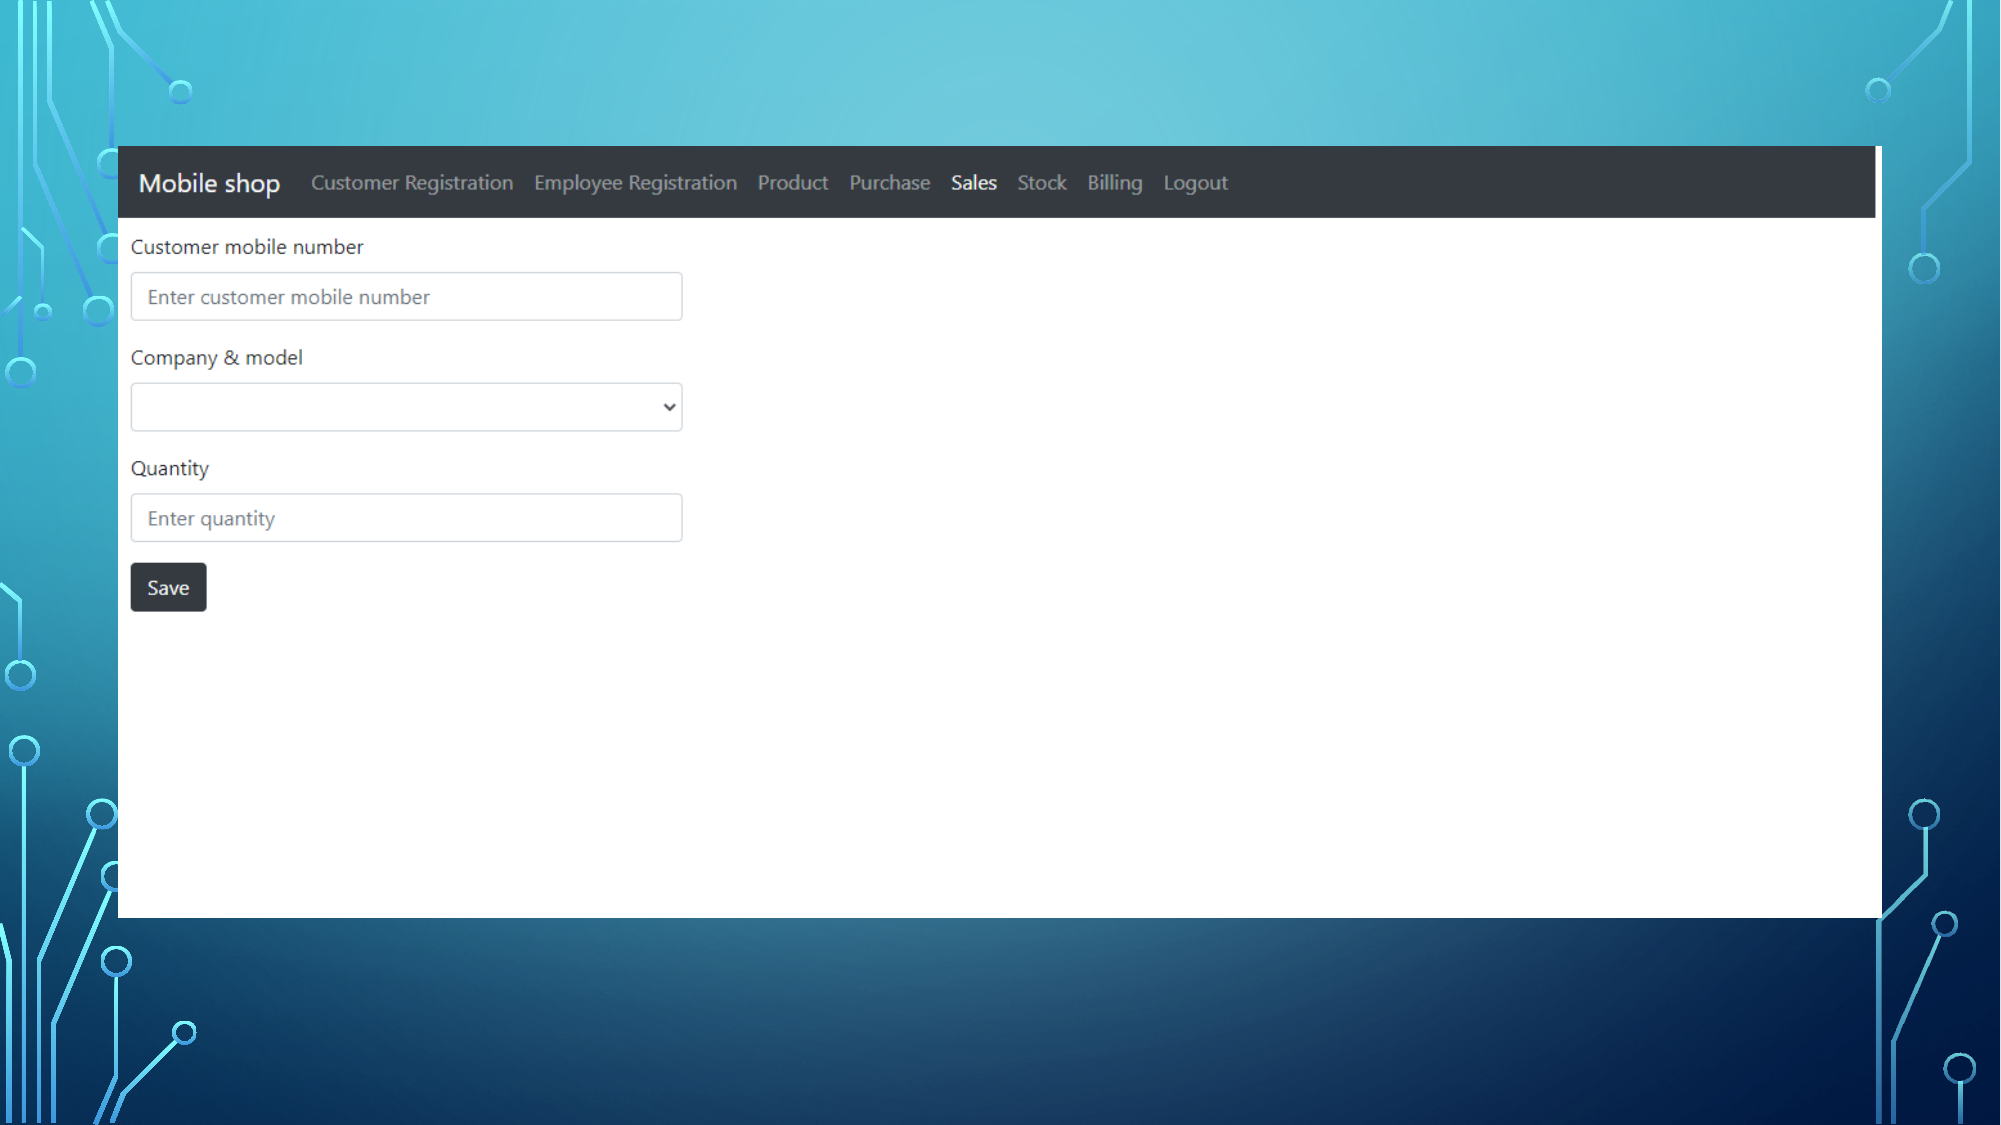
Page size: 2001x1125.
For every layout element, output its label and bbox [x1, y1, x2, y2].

list [118, 146, 1882, 919]
